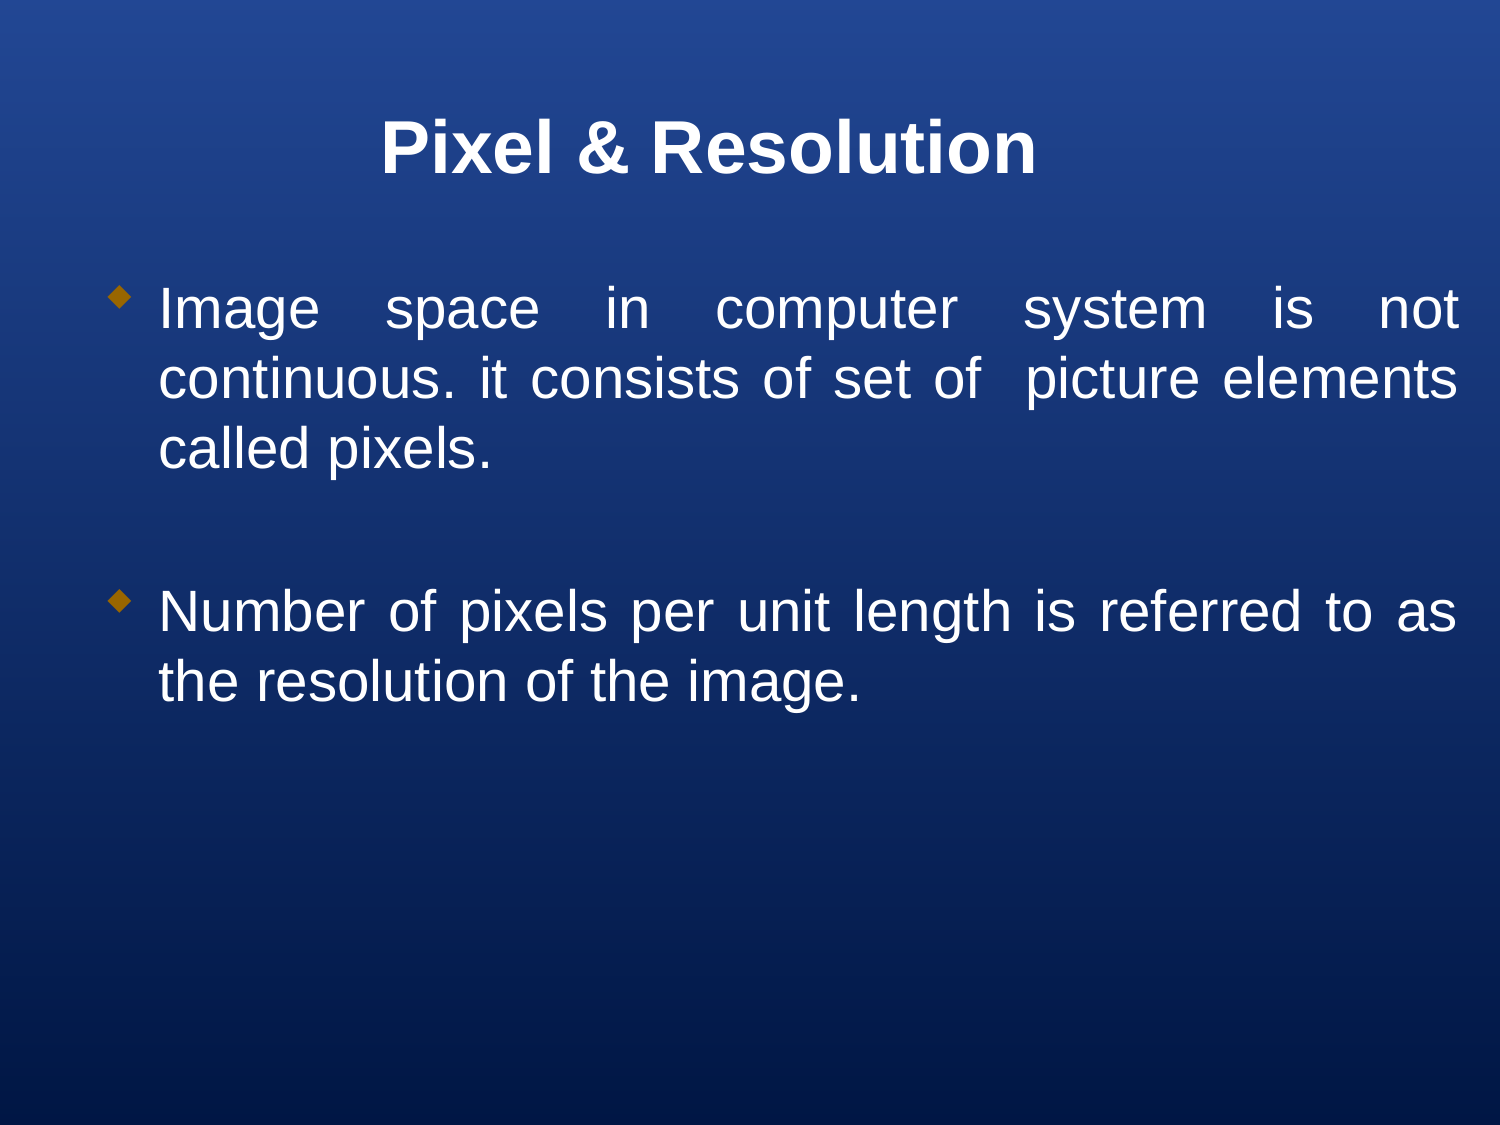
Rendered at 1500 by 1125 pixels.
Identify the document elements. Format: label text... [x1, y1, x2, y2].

title Pixel & Resolution [90, 50, 1329, 238]
list Image space in computer system is not continuous. it consists of set of picture elements called pixels. Number of pixels per unit length is referred to as the resolution of the image. [87, 262, 1475, 1000]
